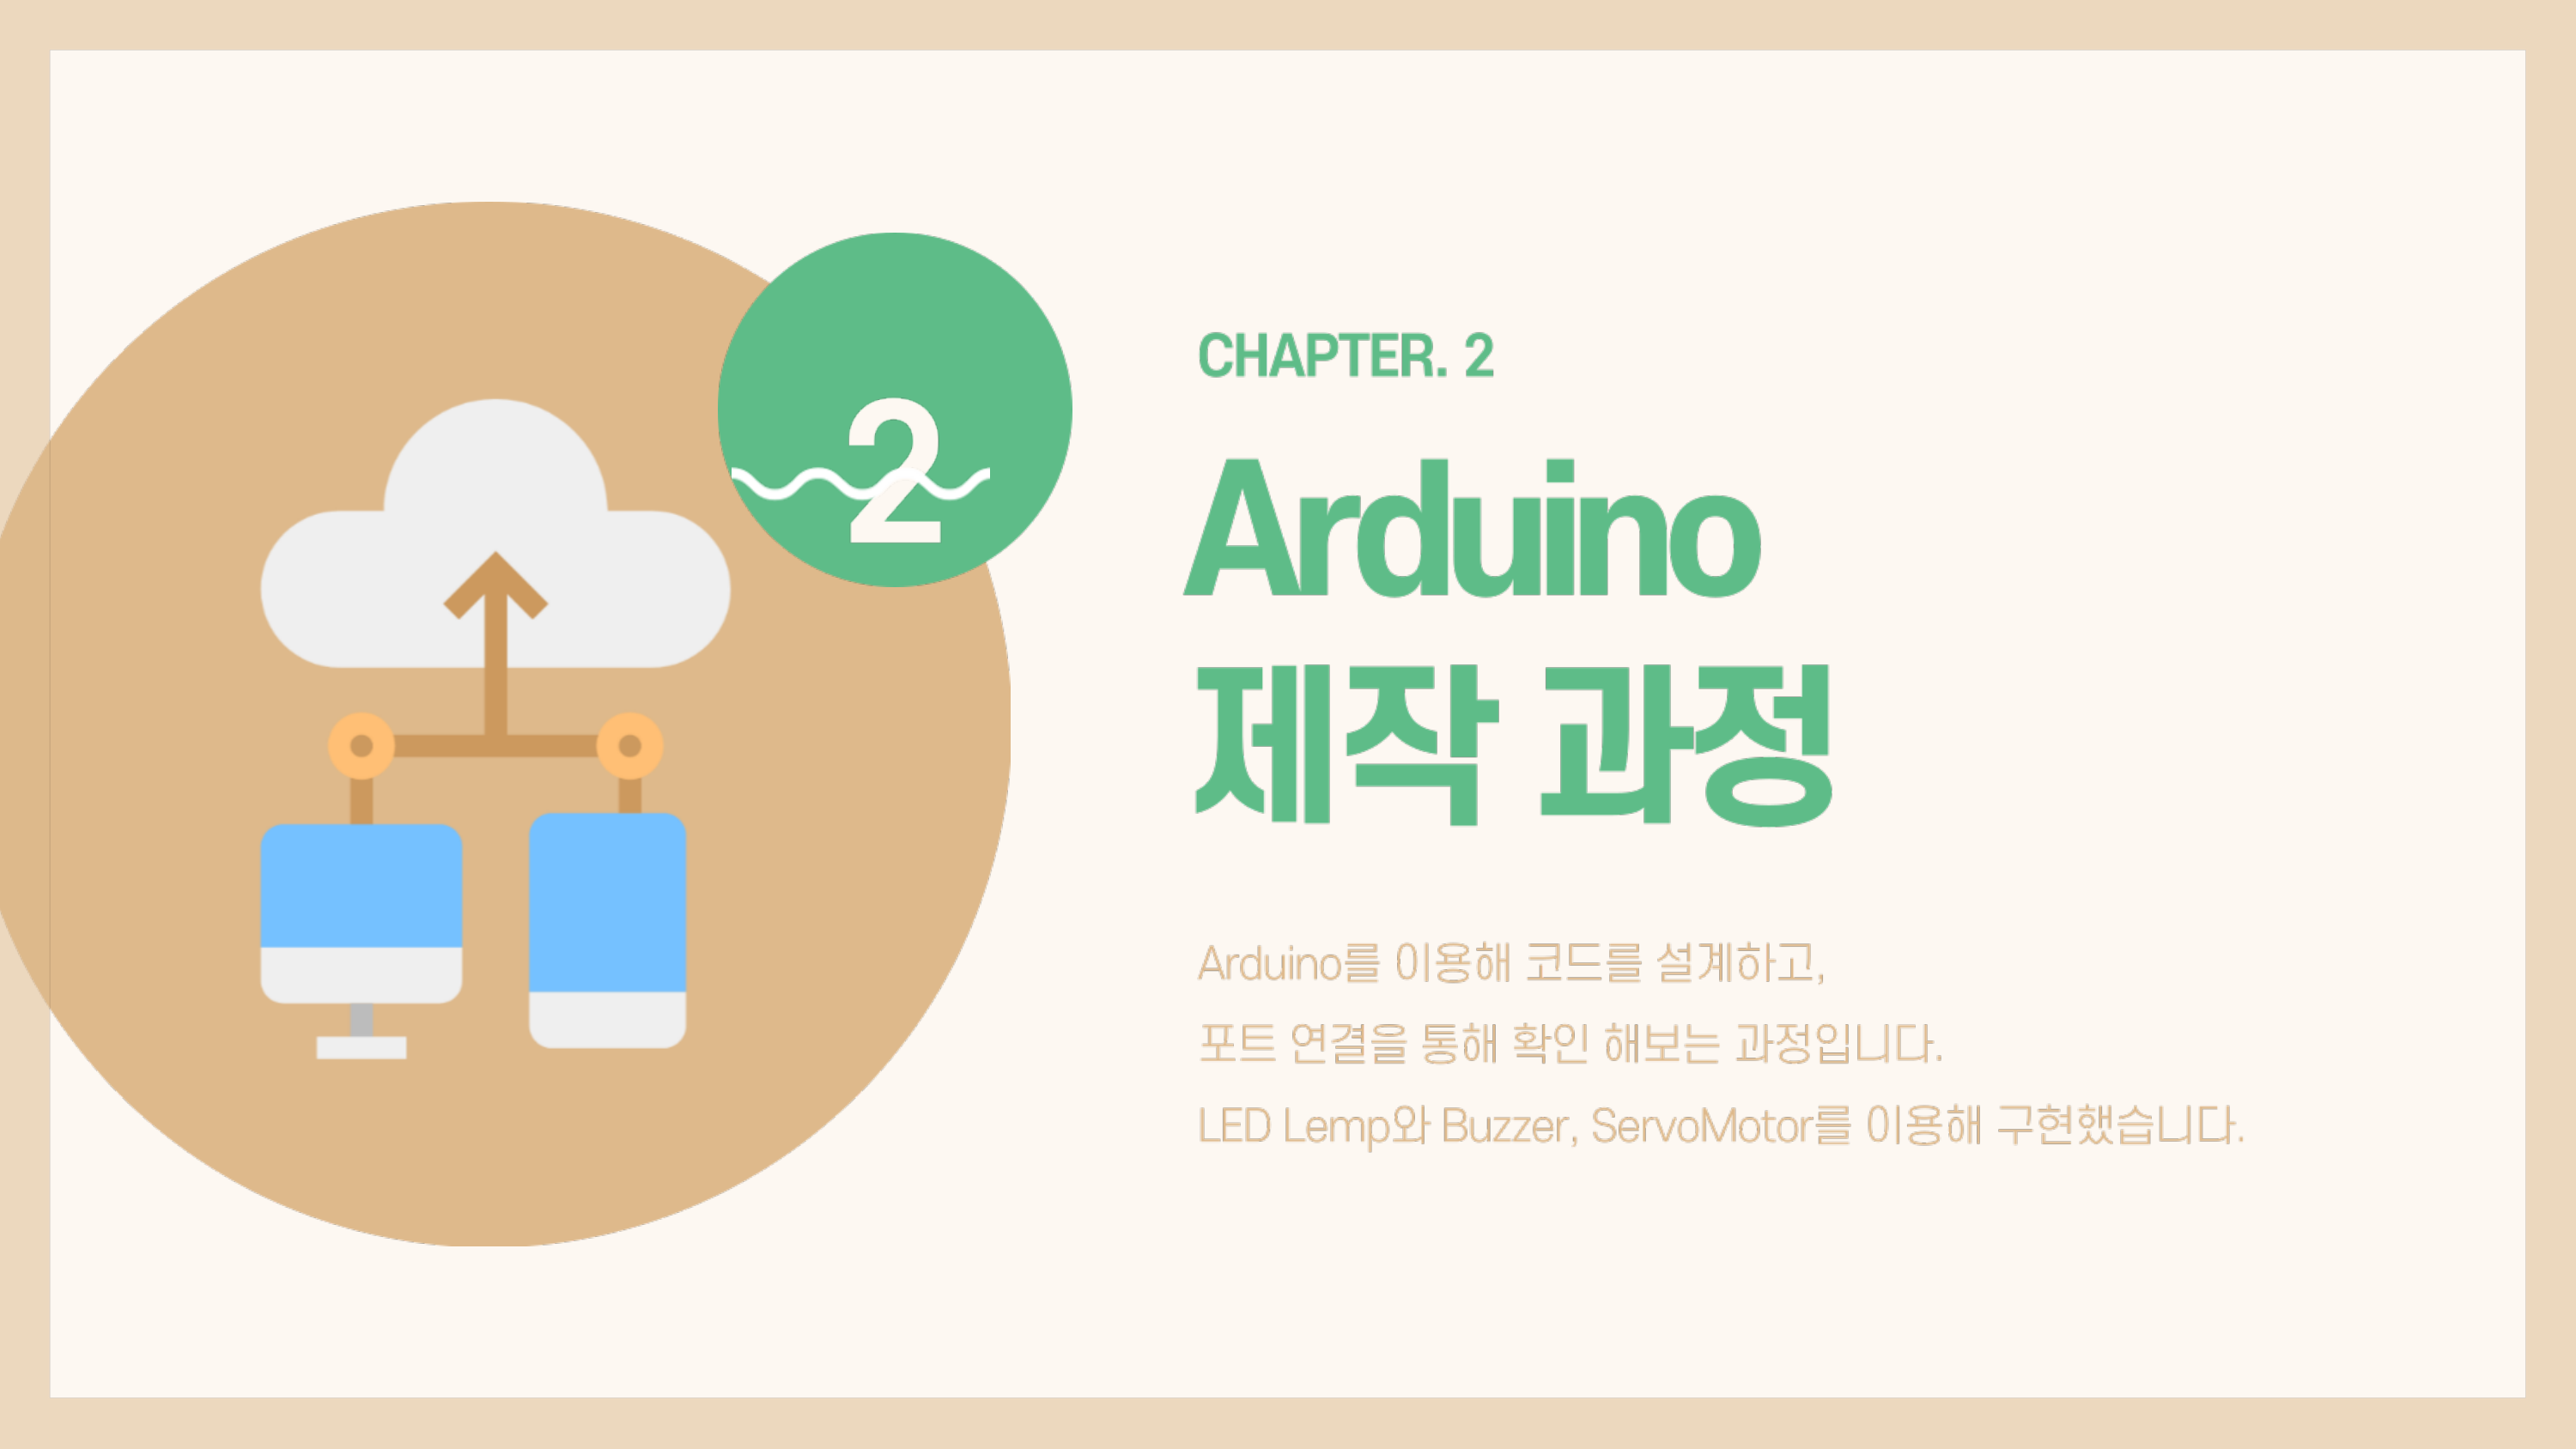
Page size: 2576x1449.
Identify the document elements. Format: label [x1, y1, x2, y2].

text_box [732, 466, 990, 502]
picture [752, 316, 1038, 642]
picture [1157, 308, 2271, 1185]
text_box [0, 0, 2576, 1449]
text_box [718, 233, 1072, 587]
